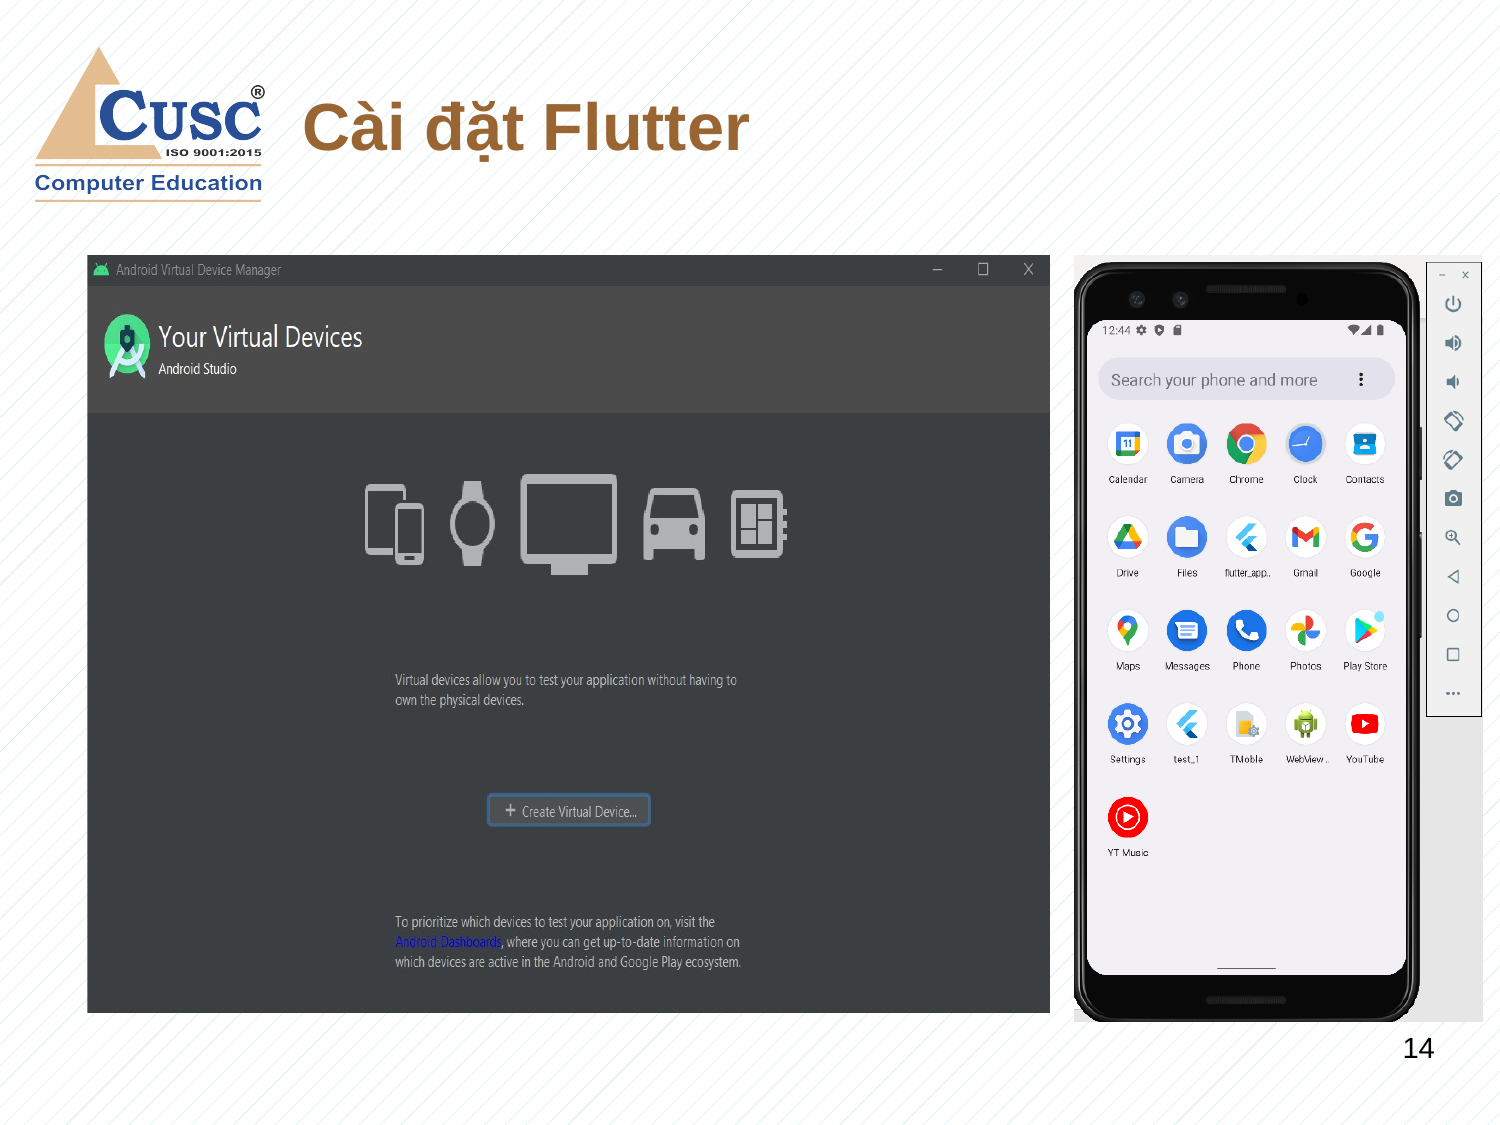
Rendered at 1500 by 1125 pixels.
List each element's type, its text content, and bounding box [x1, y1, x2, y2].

picture [35, 46, 265, 202]
picture [1074, 255, 1483, 1022]
title Cài đặt Flutter [287, 46, 1450, 202]
text_box [87, 255, 1050, 1013]
slide_number 14 [1100, 1022, 1450, 1113]
